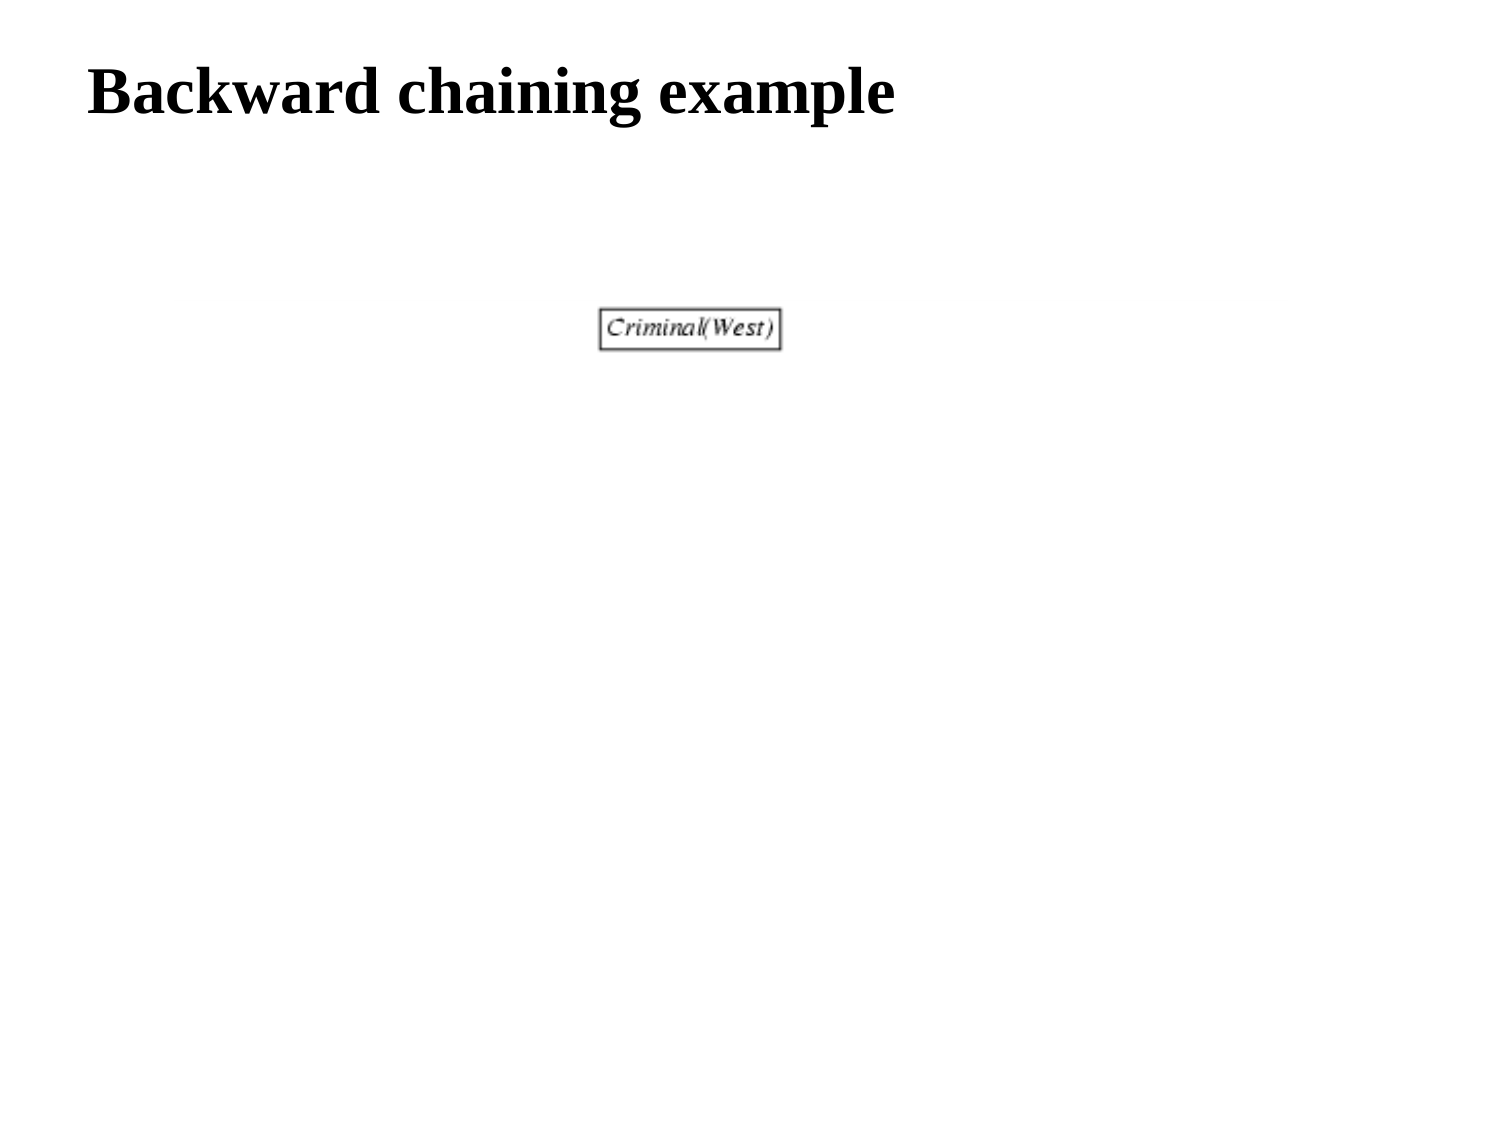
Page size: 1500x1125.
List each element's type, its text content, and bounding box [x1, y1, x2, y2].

picture [174, 299, 1288, 807]
title Backward chaining example [87, 46, 1212, 132]
